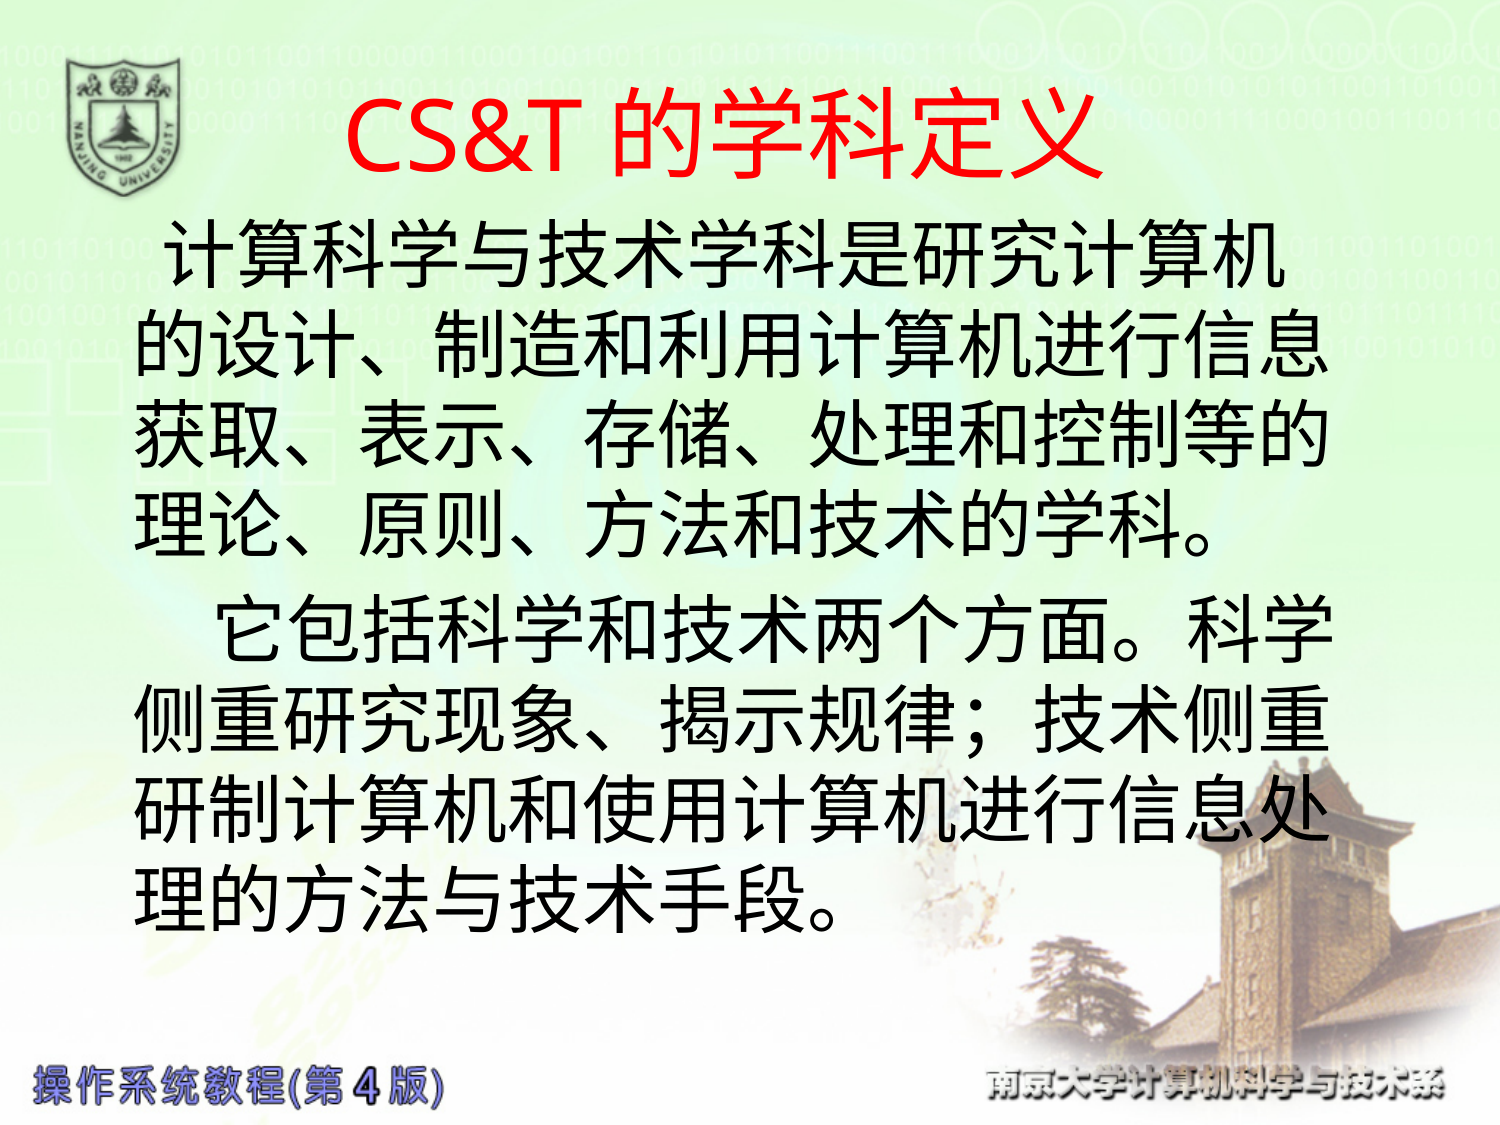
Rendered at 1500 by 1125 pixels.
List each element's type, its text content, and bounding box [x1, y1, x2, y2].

list 计算科学与技术学科是研究计算机的设计、制造和利用计算机进行信息获取、表示、存储、处理和控制等的理论、原则、方法和技术的学科。 它包括科学和技术两个方面。科学侧重研究现象、揭示规律；技术侧重研制计算机和使用计算机进行信息处理的方法与技术手段。 [61, 200, 1376, 1013]
picture [0, 0, 1500, 1125]
title CS&T的学科定义 [87, 37, 1363, 200]
